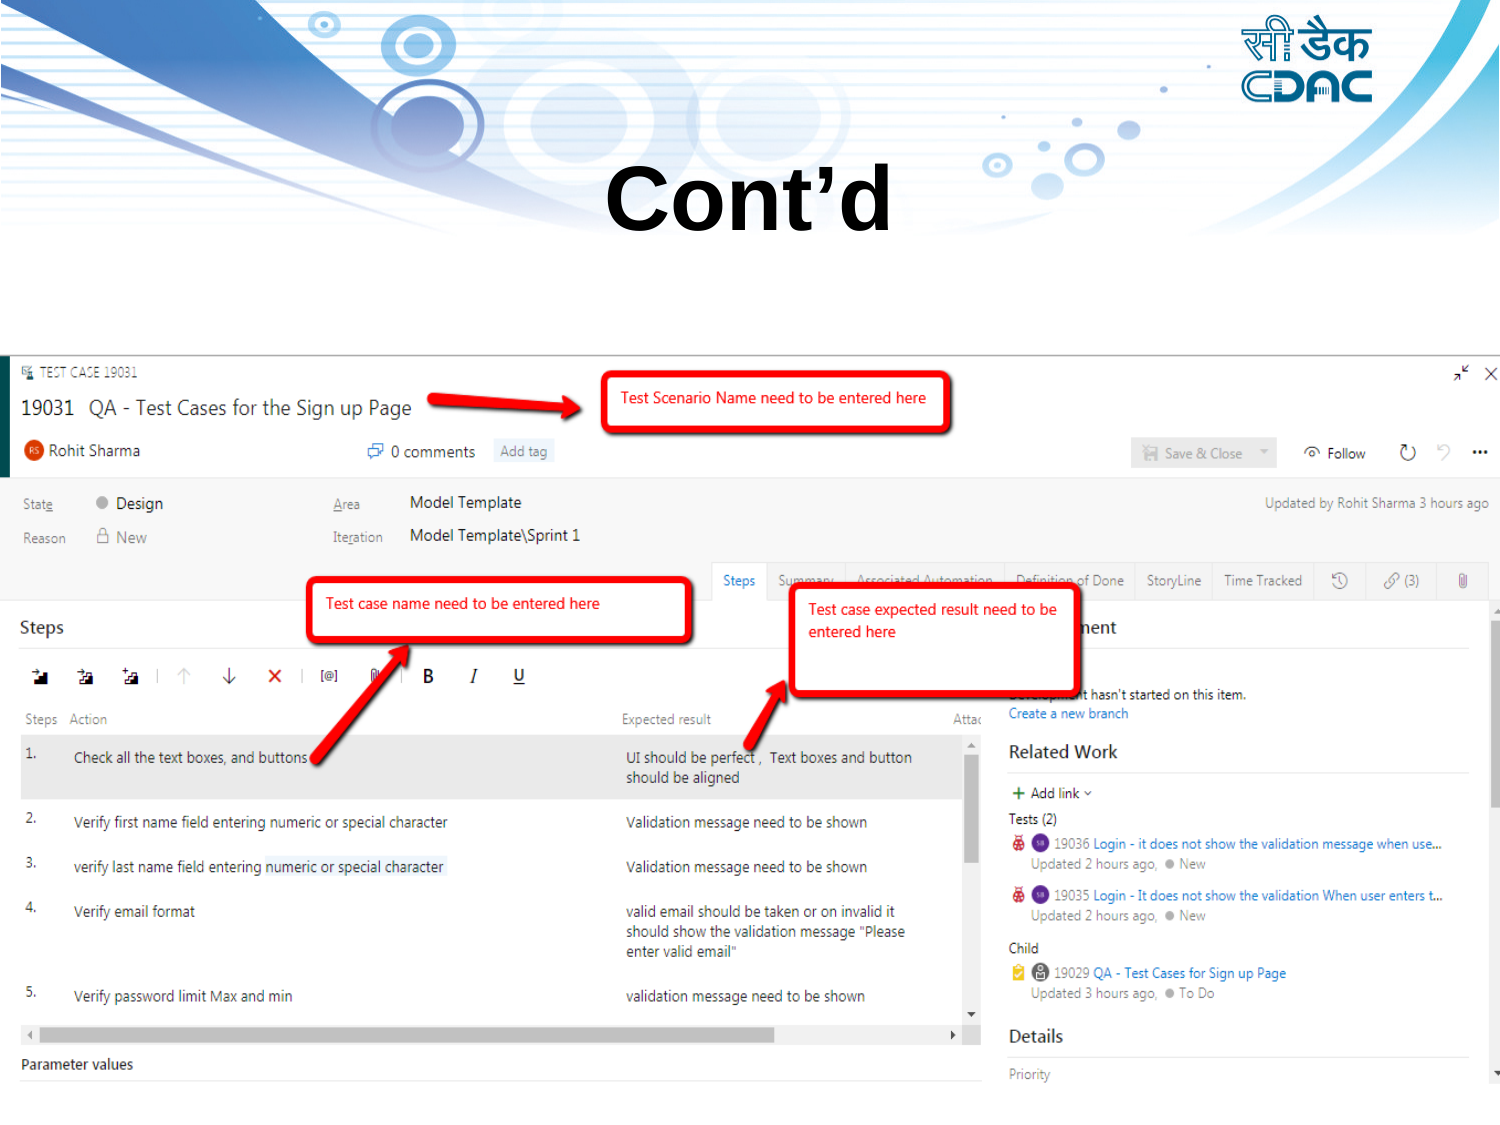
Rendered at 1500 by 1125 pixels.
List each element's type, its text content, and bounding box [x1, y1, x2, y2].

title Cont’d [112, 99, 1388, 288]
picture [1, 0, 1499, 335]
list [0, 354, 1500, 1125]
